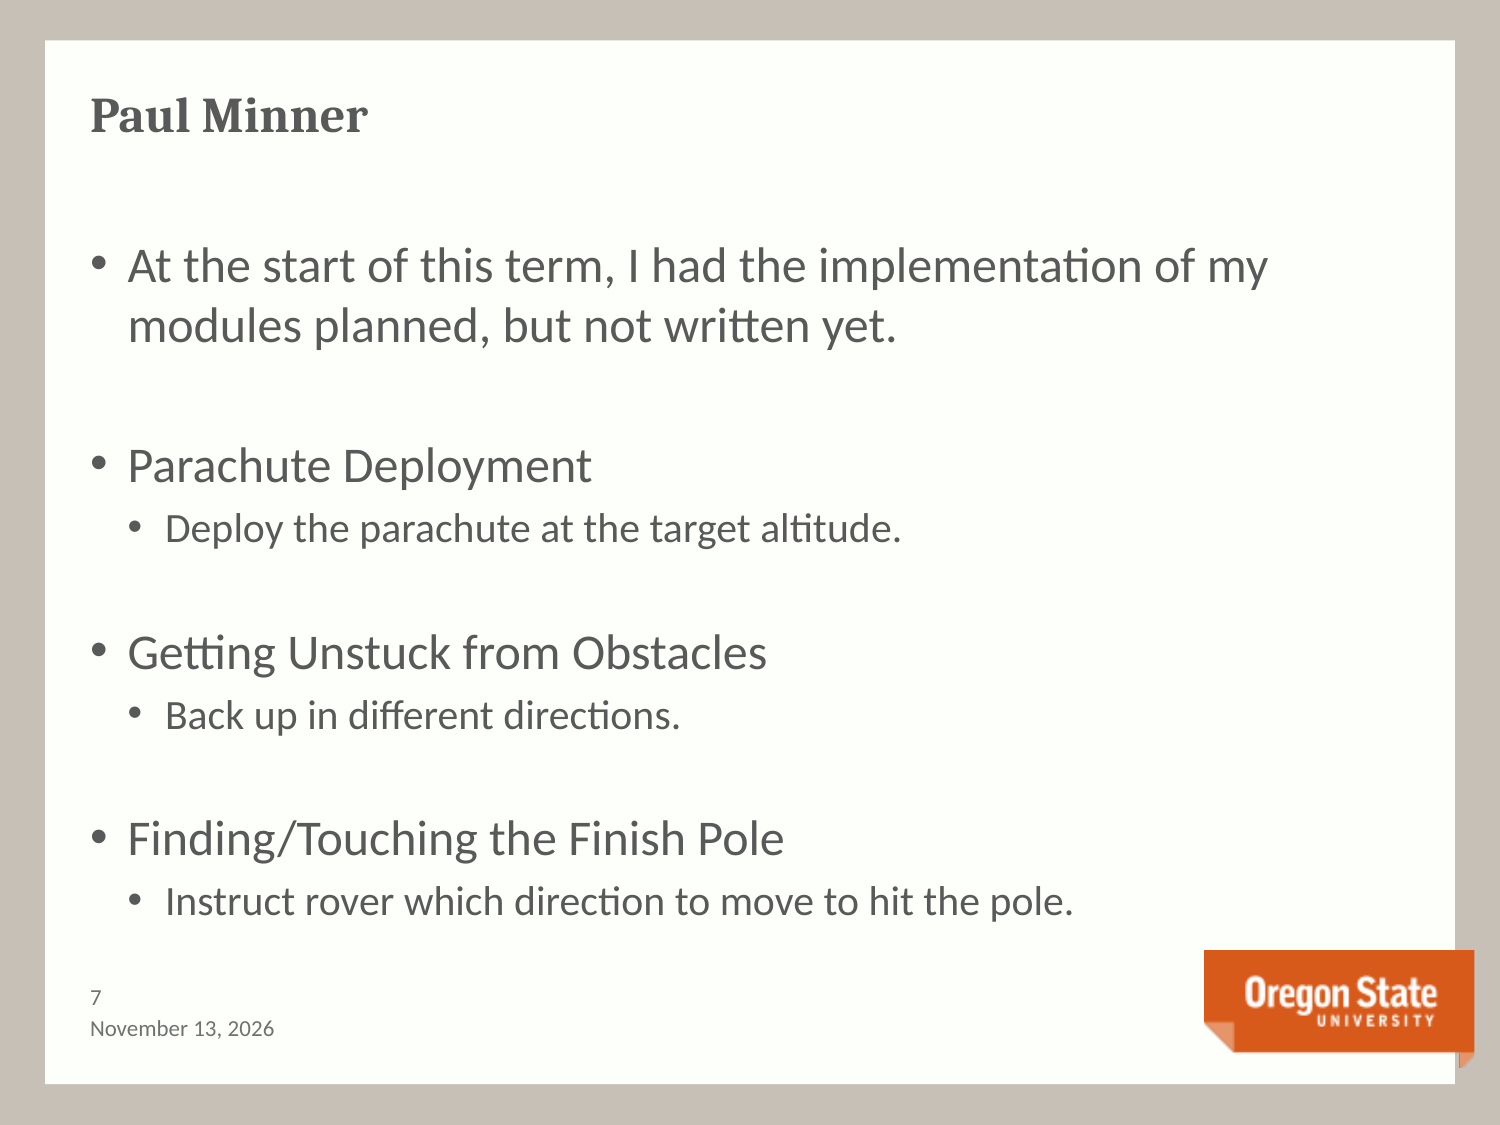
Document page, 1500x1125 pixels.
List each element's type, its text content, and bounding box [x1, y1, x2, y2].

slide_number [75, 1012, 375, 1043]
list At the start of this term, I had the implementation of my modules planned, but not written yet. Parachute Deployment Deploy the parachute at the target altitude. Getting Unstuck from Obstacles Back up in different directions. Finding/Touching the Finish Pole Instruct rover which direction to move to hit the pole. [75, 224, 1425, 938]
title Paul Minner [75, 75, 1425, 188]
slide_number 6 [75, 982, 135, 1013]
